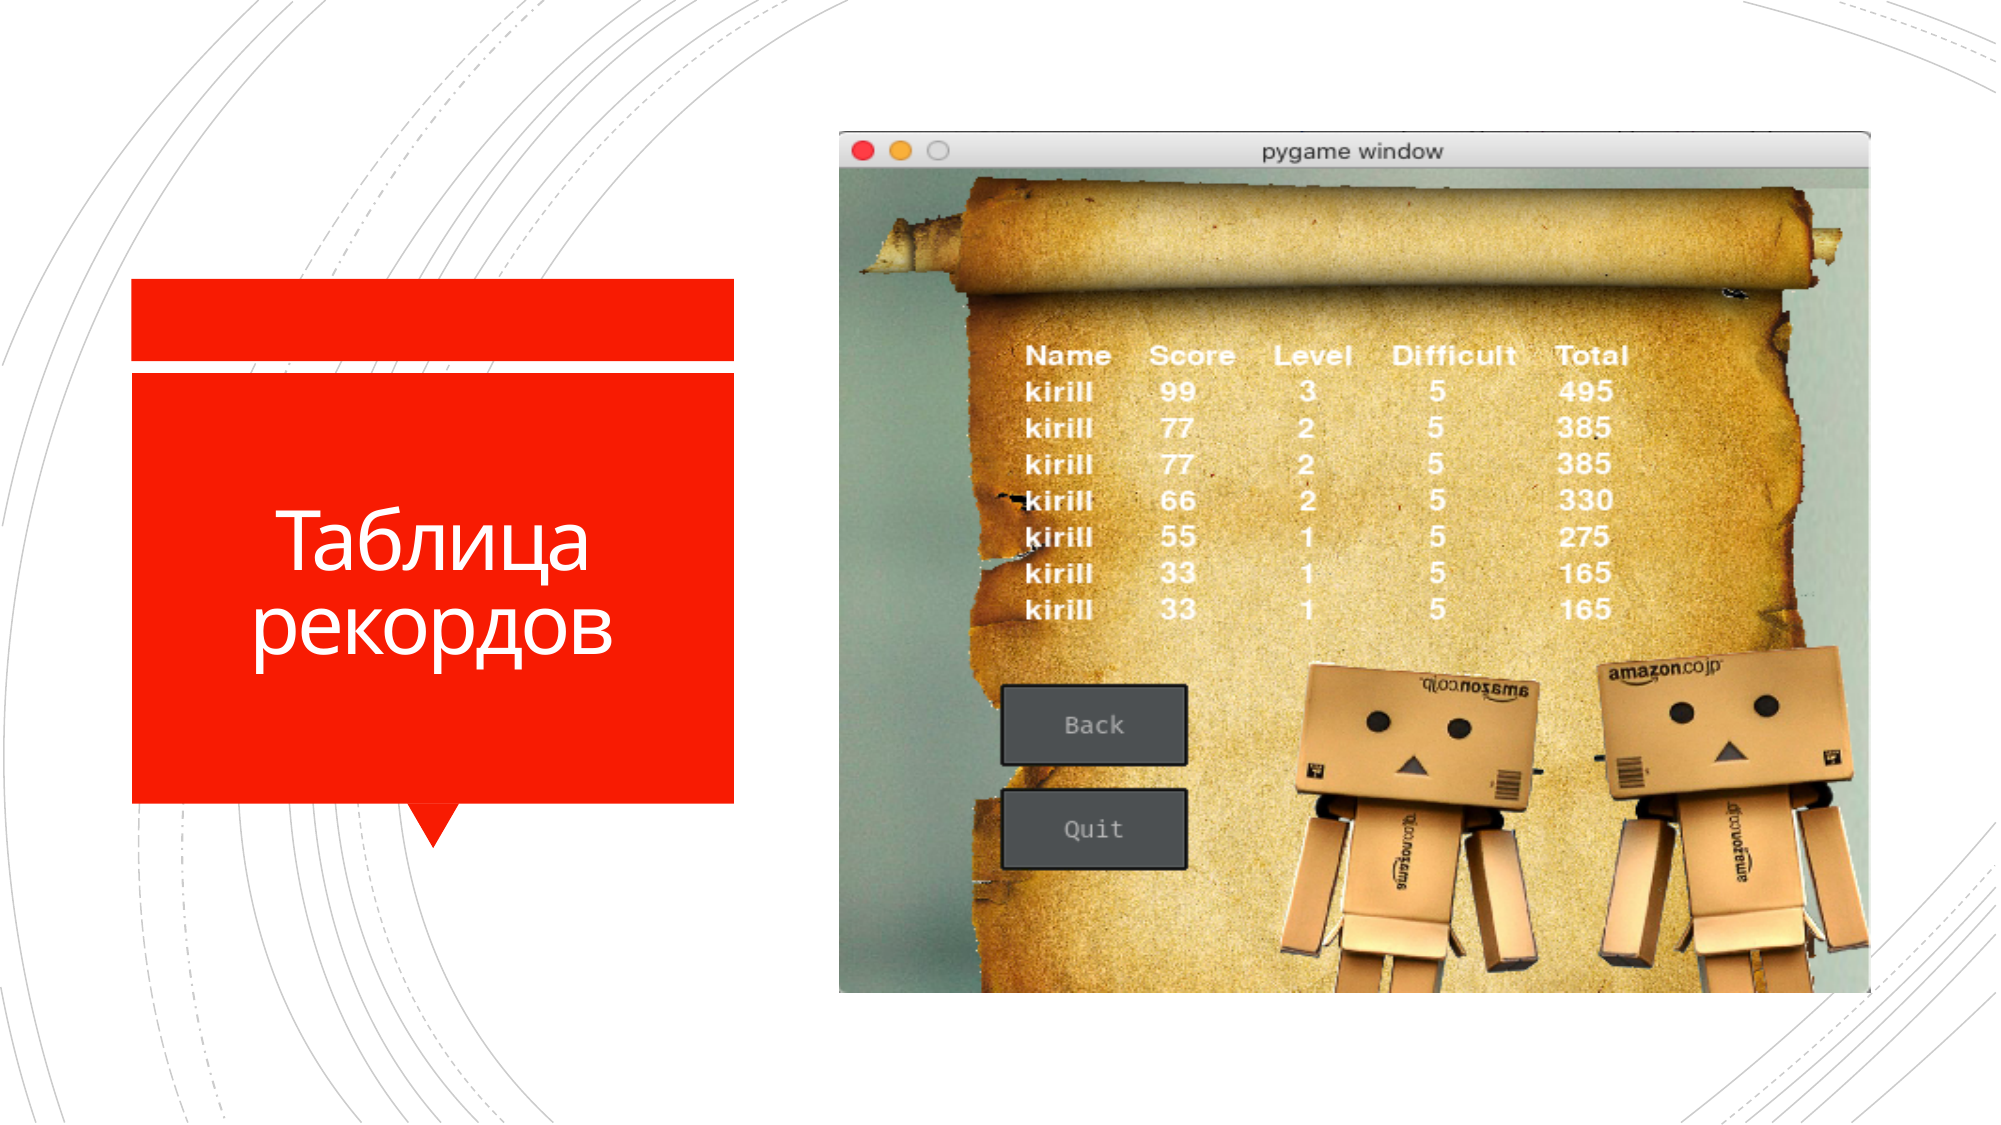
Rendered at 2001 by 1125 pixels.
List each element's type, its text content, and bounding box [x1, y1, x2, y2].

title Таблица рекордов [145, 385, 720, 789]
picture [839, 131, 1871, 993]
